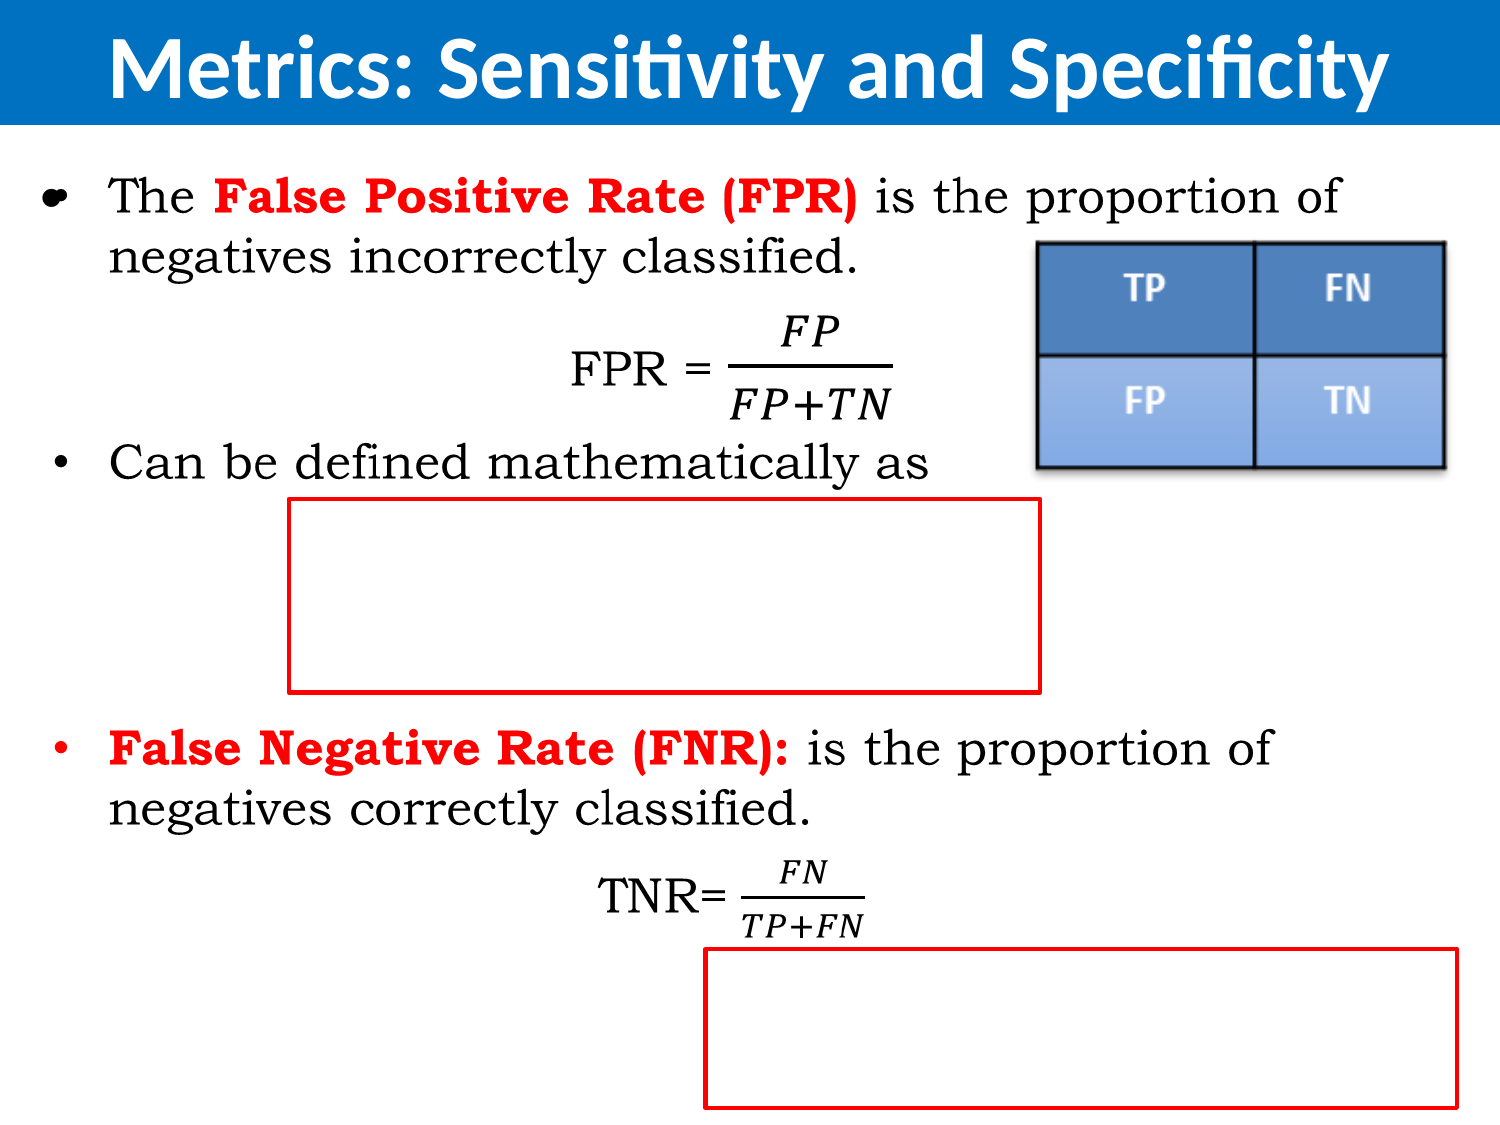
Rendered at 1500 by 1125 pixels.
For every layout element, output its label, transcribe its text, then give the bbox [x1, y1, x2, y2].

list [24, 149, 1425, 1100]
picture [1024, 237, 1458, 488]
text_box [703, 947, 1459, 1110]
title Metrics: Sensitivity and Specificity [0, 0, 1500, 125]
text_box [287, 497, 1042, 695]
